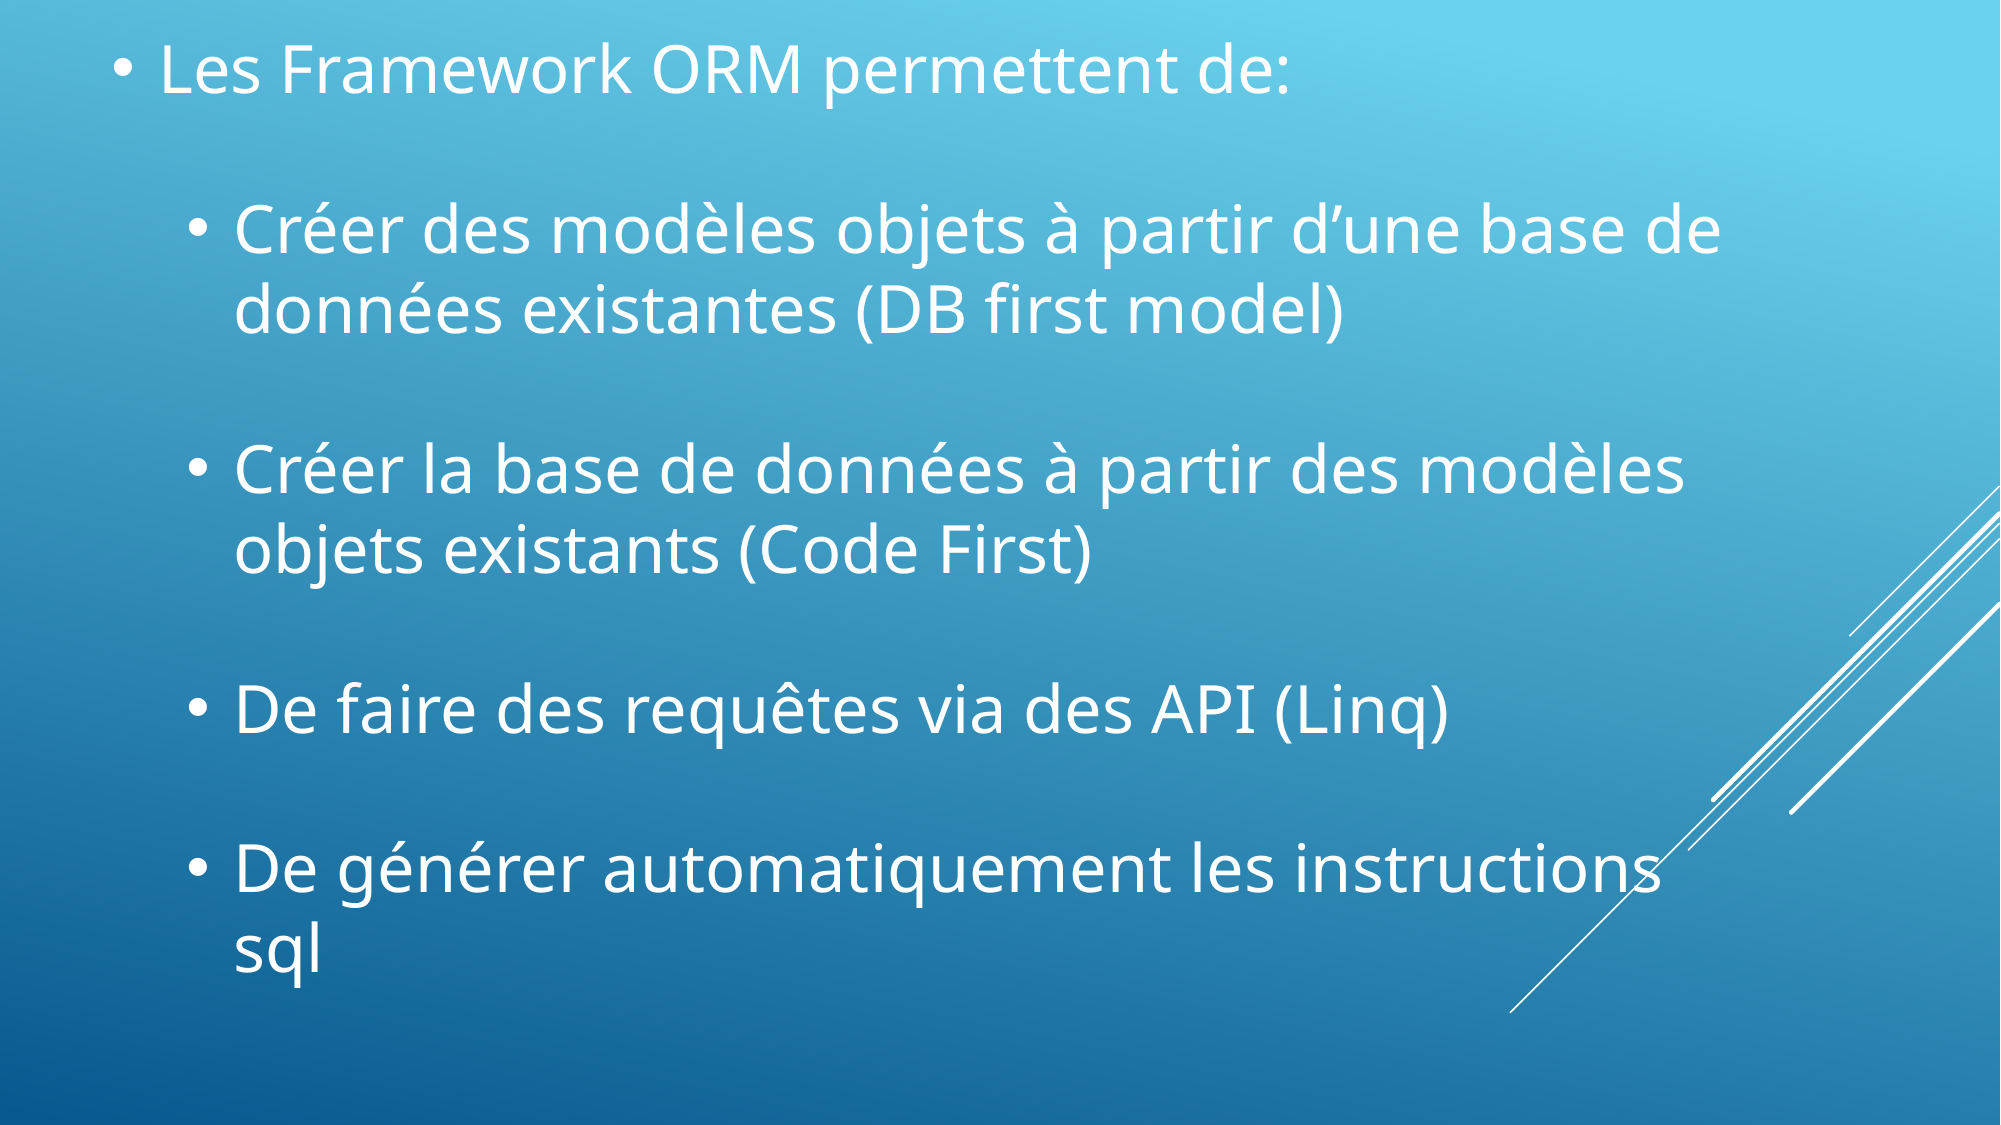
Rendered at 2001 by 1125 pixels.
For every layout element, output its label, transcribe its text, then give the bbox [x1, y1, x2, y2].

text_box Les Framework ORM permettent de: Créer des modèles objets à partir d’une base de données existantes (DB first model) Créer la base de données à partir des modèles objets existants (Code First) De faire des requêtes via des API (Linq) De générer automatiquement les instructions sql [21, 19, 1788, 1125]
